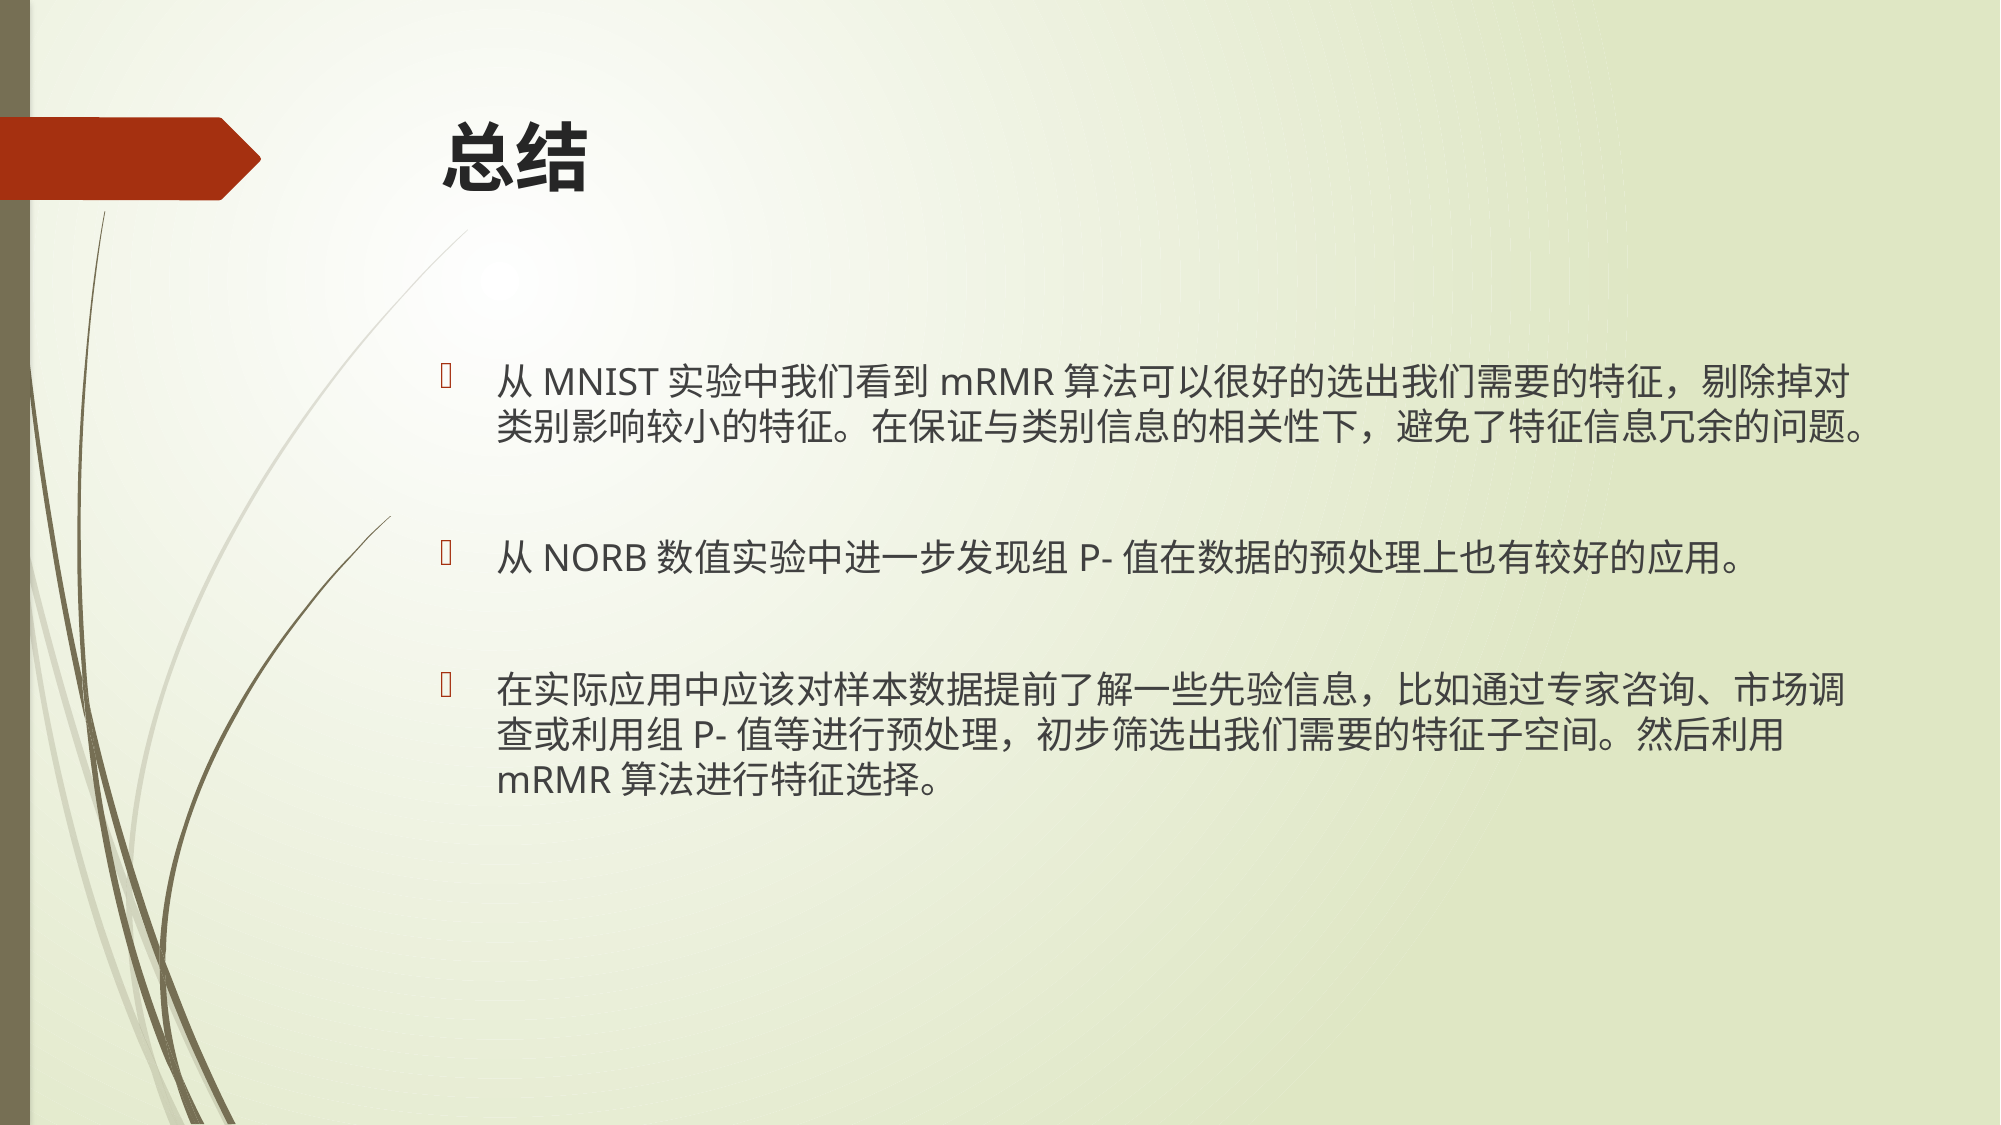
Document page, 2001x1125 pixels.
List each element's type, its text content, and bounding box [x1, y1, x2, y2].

list 从MNIST实验中我们看到mRMR算法可以很好的选出我们需要的特征，剔除掉对类别影响较小的特征。在保证与类别信息的相关性下，避免了特征信息冗余的问题。 从NORB数值实验中进一步发现组P-值在数据的预处理上也有较好的应用。 在实际应用中应该对样本数据提前了解一些先验信息，比如通过专家咨询、市场调查或利用组P-值等进行预处理，初步筛选出我们需要的特征子空间。然后利用mRMR算法进行特征选择。 [424, 350, 1888, 970]
title 总结 [425, 102, 1888, 313]
